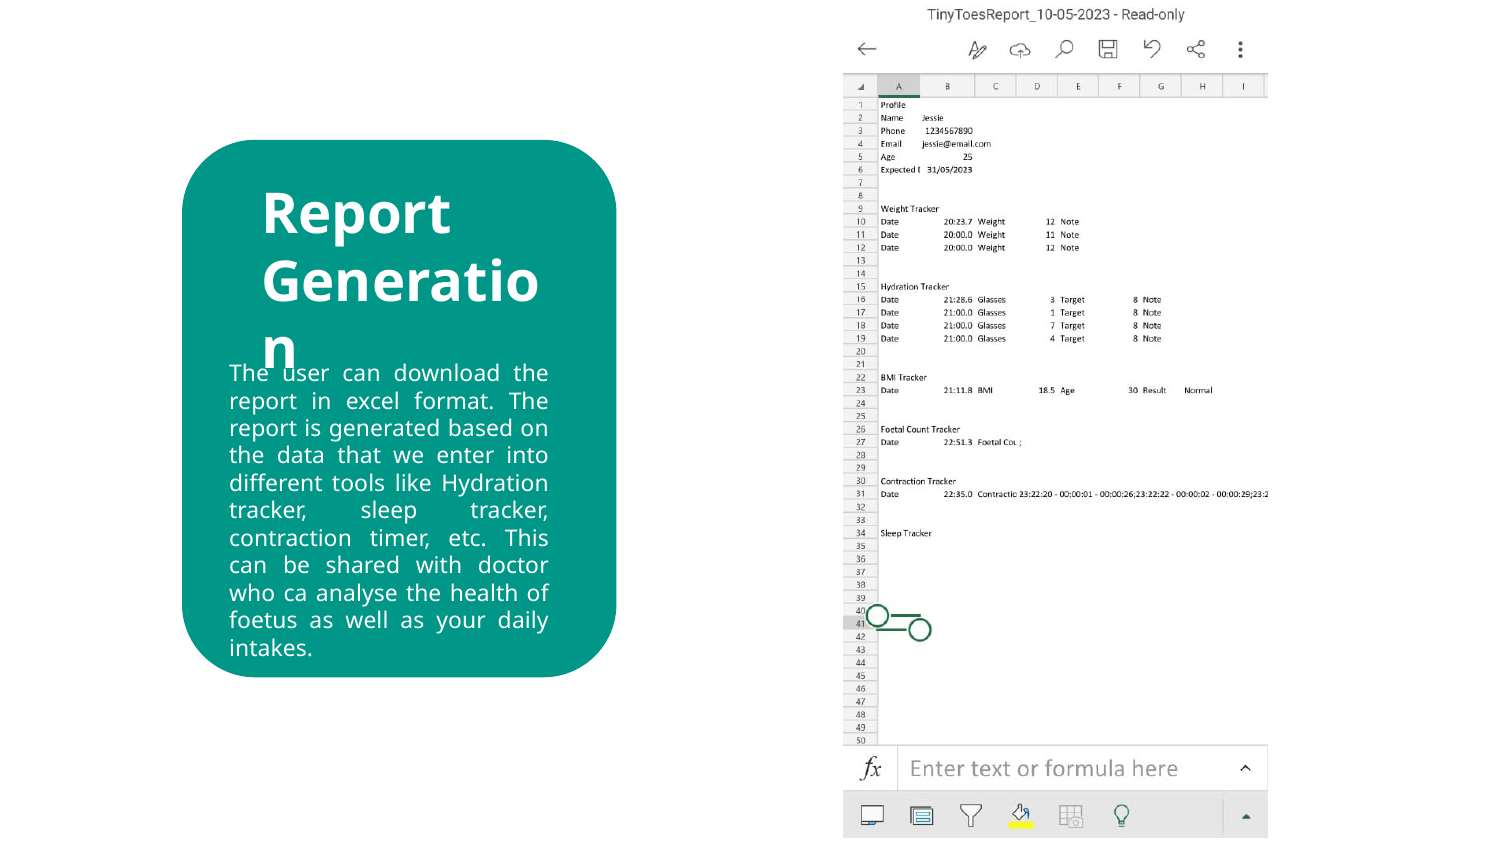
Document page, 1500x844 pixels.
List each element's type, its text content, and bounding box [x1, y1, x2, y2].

text_box [182, 140, 616, 674]
text_box Report Generation [246, 162, 576, 395]
text_box The user can download the report in excel format. The report is generated based on the data that we enter into different tools like Hydration tracker, sleep tracker, contraction timer, etc. This can be shared with doctor who ca analyse the health of foetus as well as your daily intakes. [214, 343, 565, 676]
picture [843, 0, 1268, 838]
